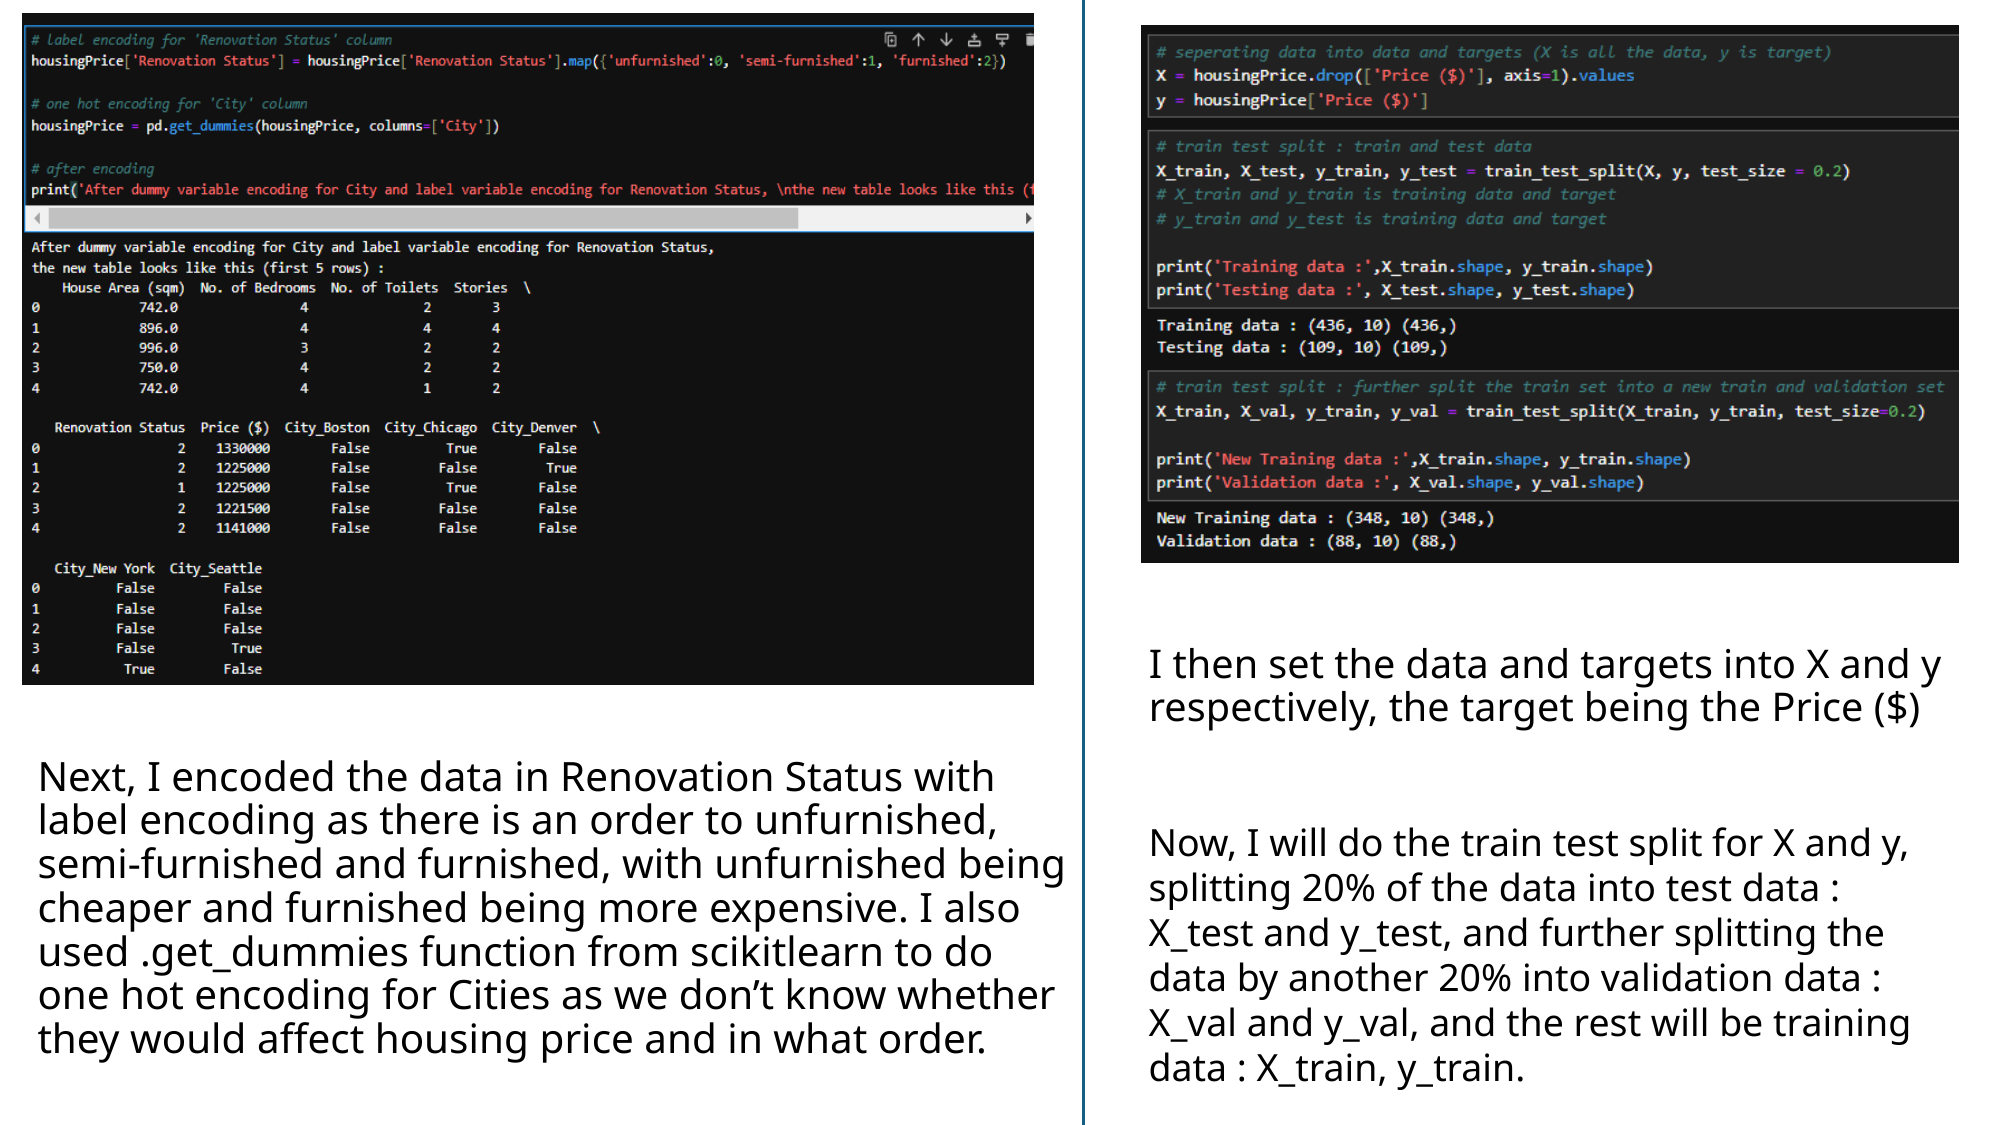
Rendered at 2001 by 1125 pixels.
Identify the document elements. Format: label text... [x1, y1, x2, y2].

text_box Now, I will do the train test split for X and y, splitting 20% of the data into test data : X_test and y_test, and further splitting the data by another 20% into validation data : X_val and y_val, and the rest will be training data : X_train, y_train. [1134, 811, 1968, 1125]
title I then set the data and targets into X and y respectively, the target being the Price ($) [1134, 617, 1968, 757]
picture [21, 13, 1035, 686]
list Next, I encoded the data in Renovation Status with label encoding as there is an order to unfurnished, semi-furnished and furnished, with unfurnished being cheaper and furnished being more expensive. I also used .get_dummies function from scikitlearn to do one hot encoding for Cities as we don’t know whether they would affect housing price and in what order. [22, 749, 1082, 1112]
picture [1141, 24, 1959, 563]
